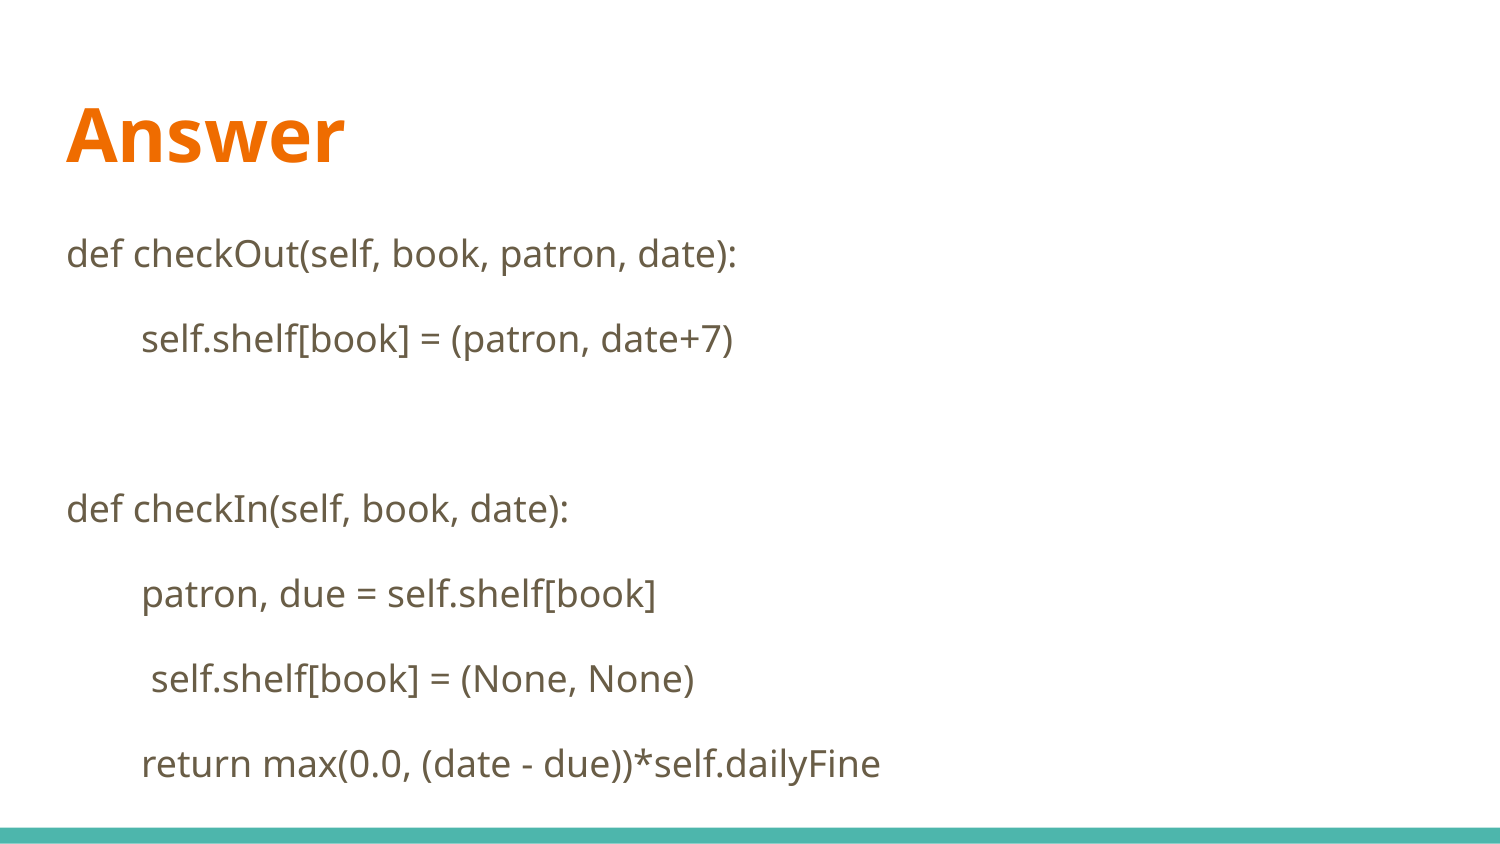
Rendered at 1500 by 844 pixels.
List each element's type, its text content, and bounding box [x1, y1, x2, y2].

list def checkOut(self, book, patron, date): self.shelf[book] = (patron, date+7) def checkIn(self, book, date): patron, due = self.shelf[book] self.shelf[book] = (None, None) return max(0.0, (date - due))*self.dailyFine [51, 207, 1449, 750]
title Answer [51, 72, 1449, 189]
